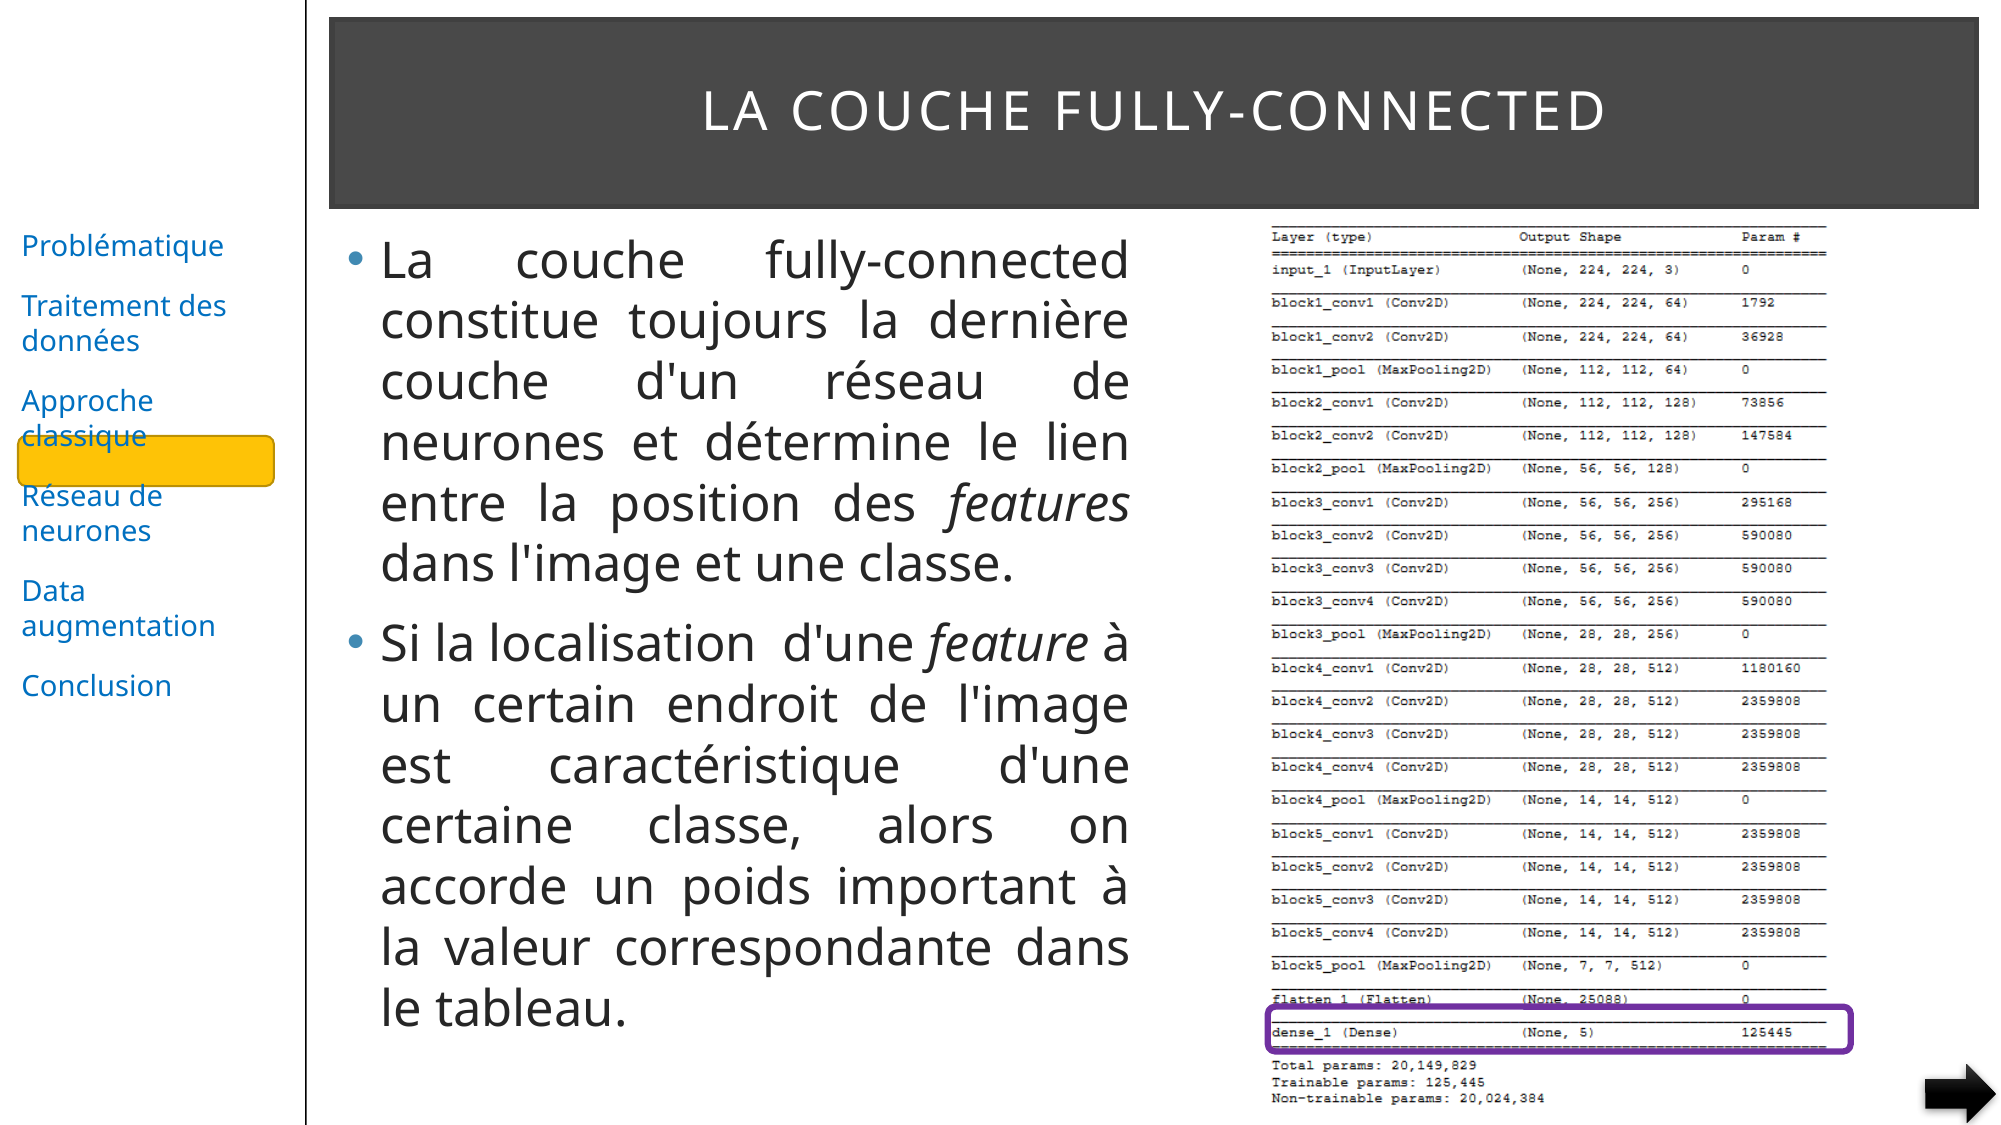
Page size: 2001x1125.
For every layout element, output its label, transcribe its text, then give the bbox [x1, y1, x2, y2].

text_box [1925, 1064, 1997, 1124]
picture [1267, 219, 1851, 1106]
list La couche fully-connected constitue toujours la dernière couche d'un réseau de neurones et détermine le lien entre la position des features dans l'image et une classe. Si la localisation d'une feature à un certain endroit de l'image est caractéristique d'une certaine classe, alors on accorde un poids important à la valeur correspondante dans le tableau. [331, 219, 1147, 1106]
title LA couche fully-connected [329, 17, 1979, 209]
